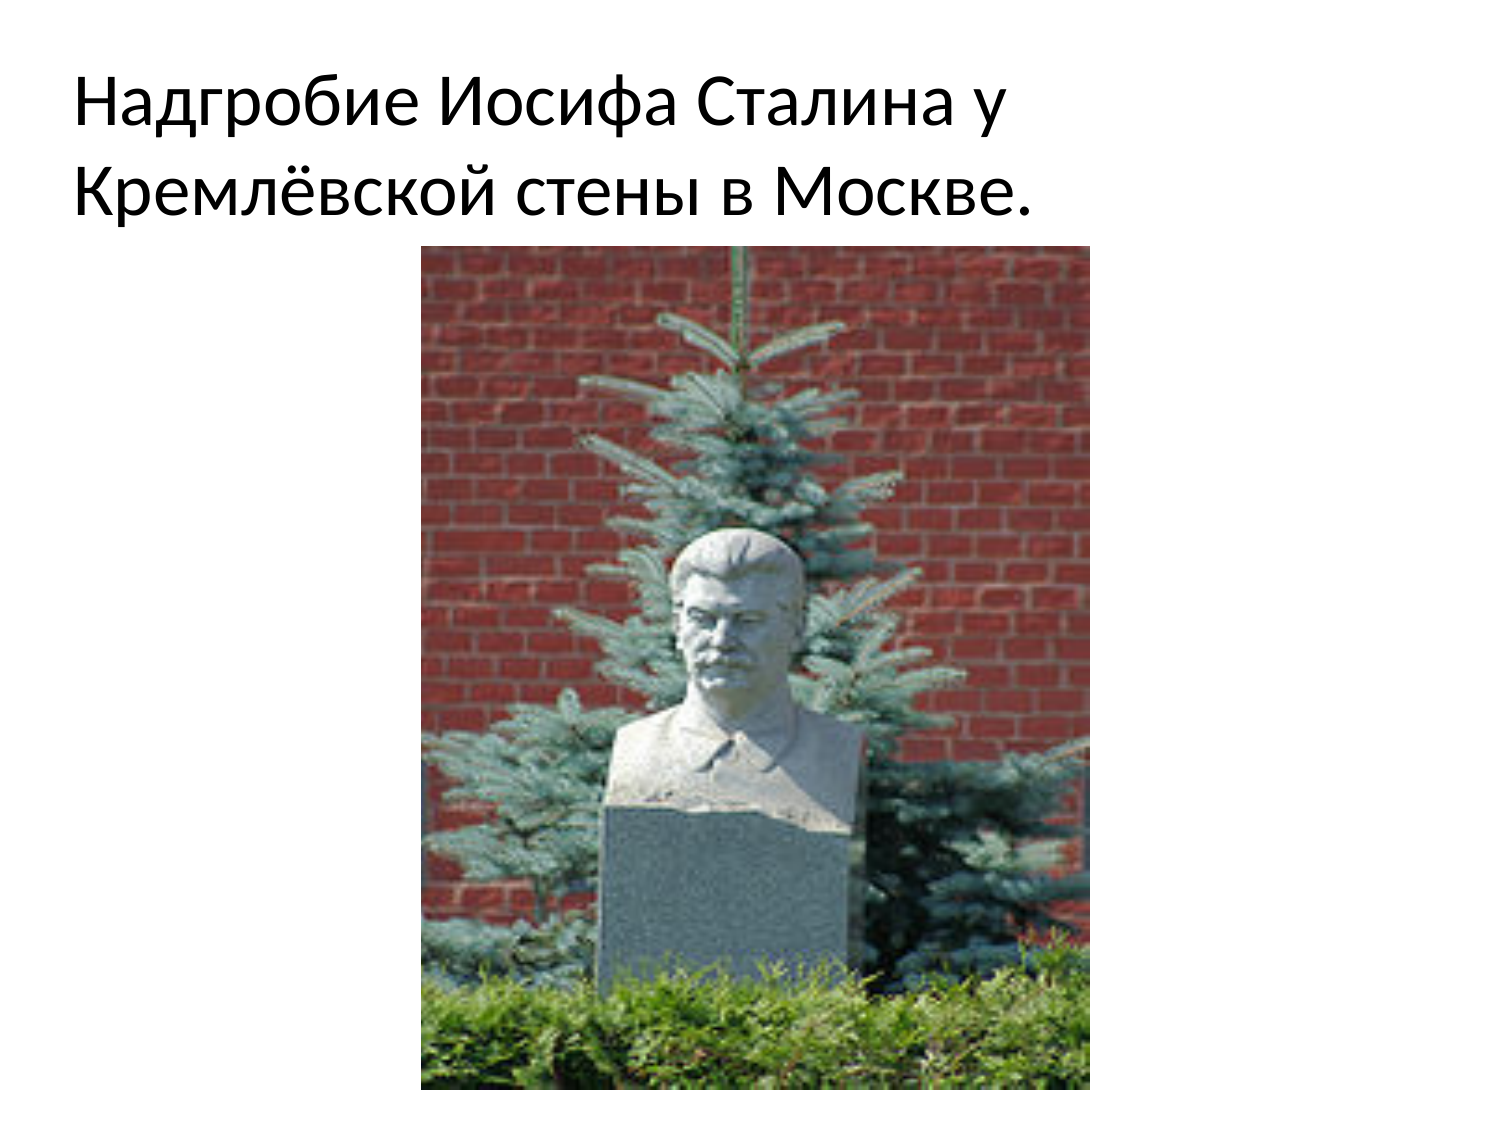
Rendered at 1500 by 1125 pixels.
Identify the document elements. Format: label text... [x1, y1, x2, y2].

text_box Надгробие Иосифа Сталина у Кремлёвской стены в Москве. [58, 46, 1409, 235]
picture [421, 245, 1090, 1091]
